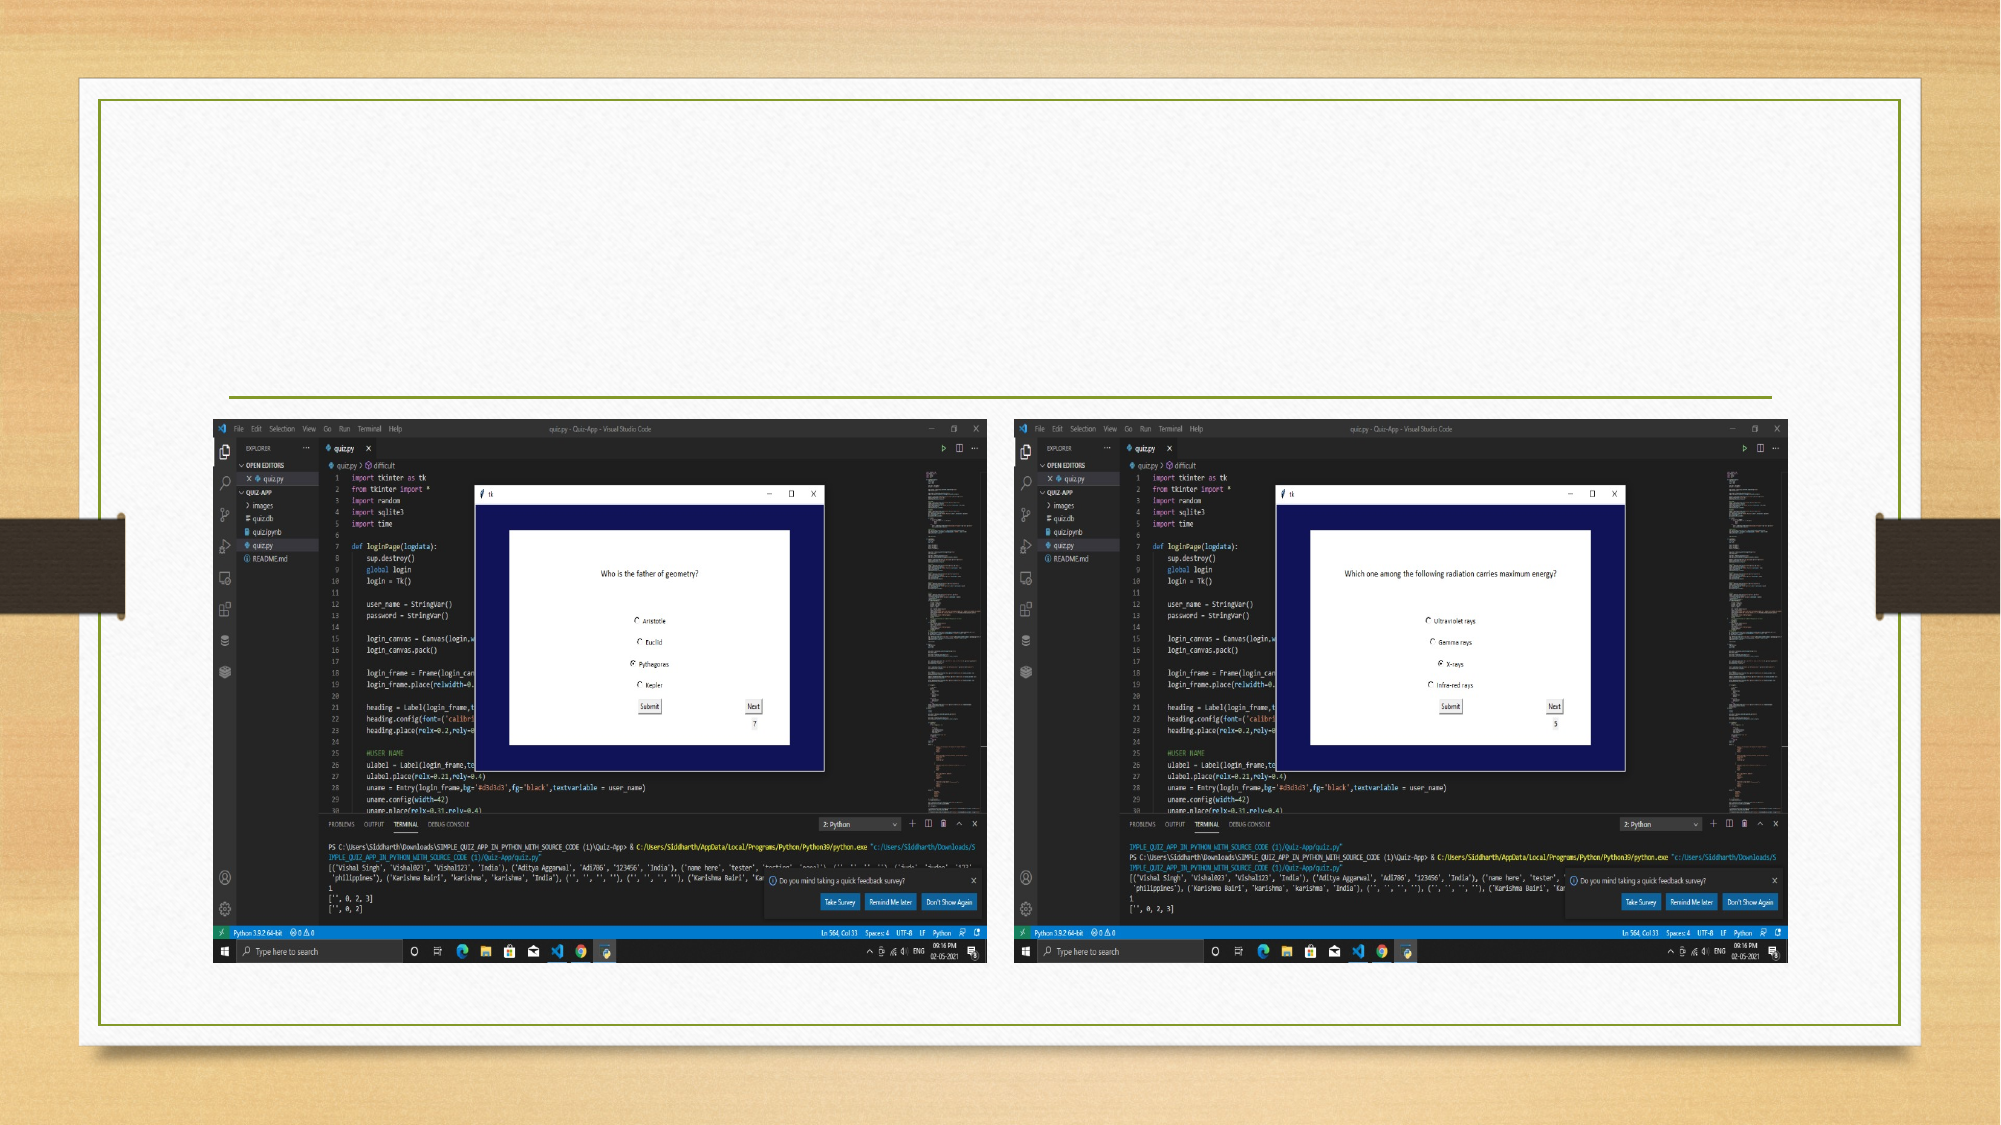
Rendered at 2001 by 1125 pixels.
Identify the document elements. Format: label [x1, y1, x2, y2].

list [1013, 419, 1789, 964]
list [212, 419, 988, 964]
picture [0, 0, 2001, 1125]
